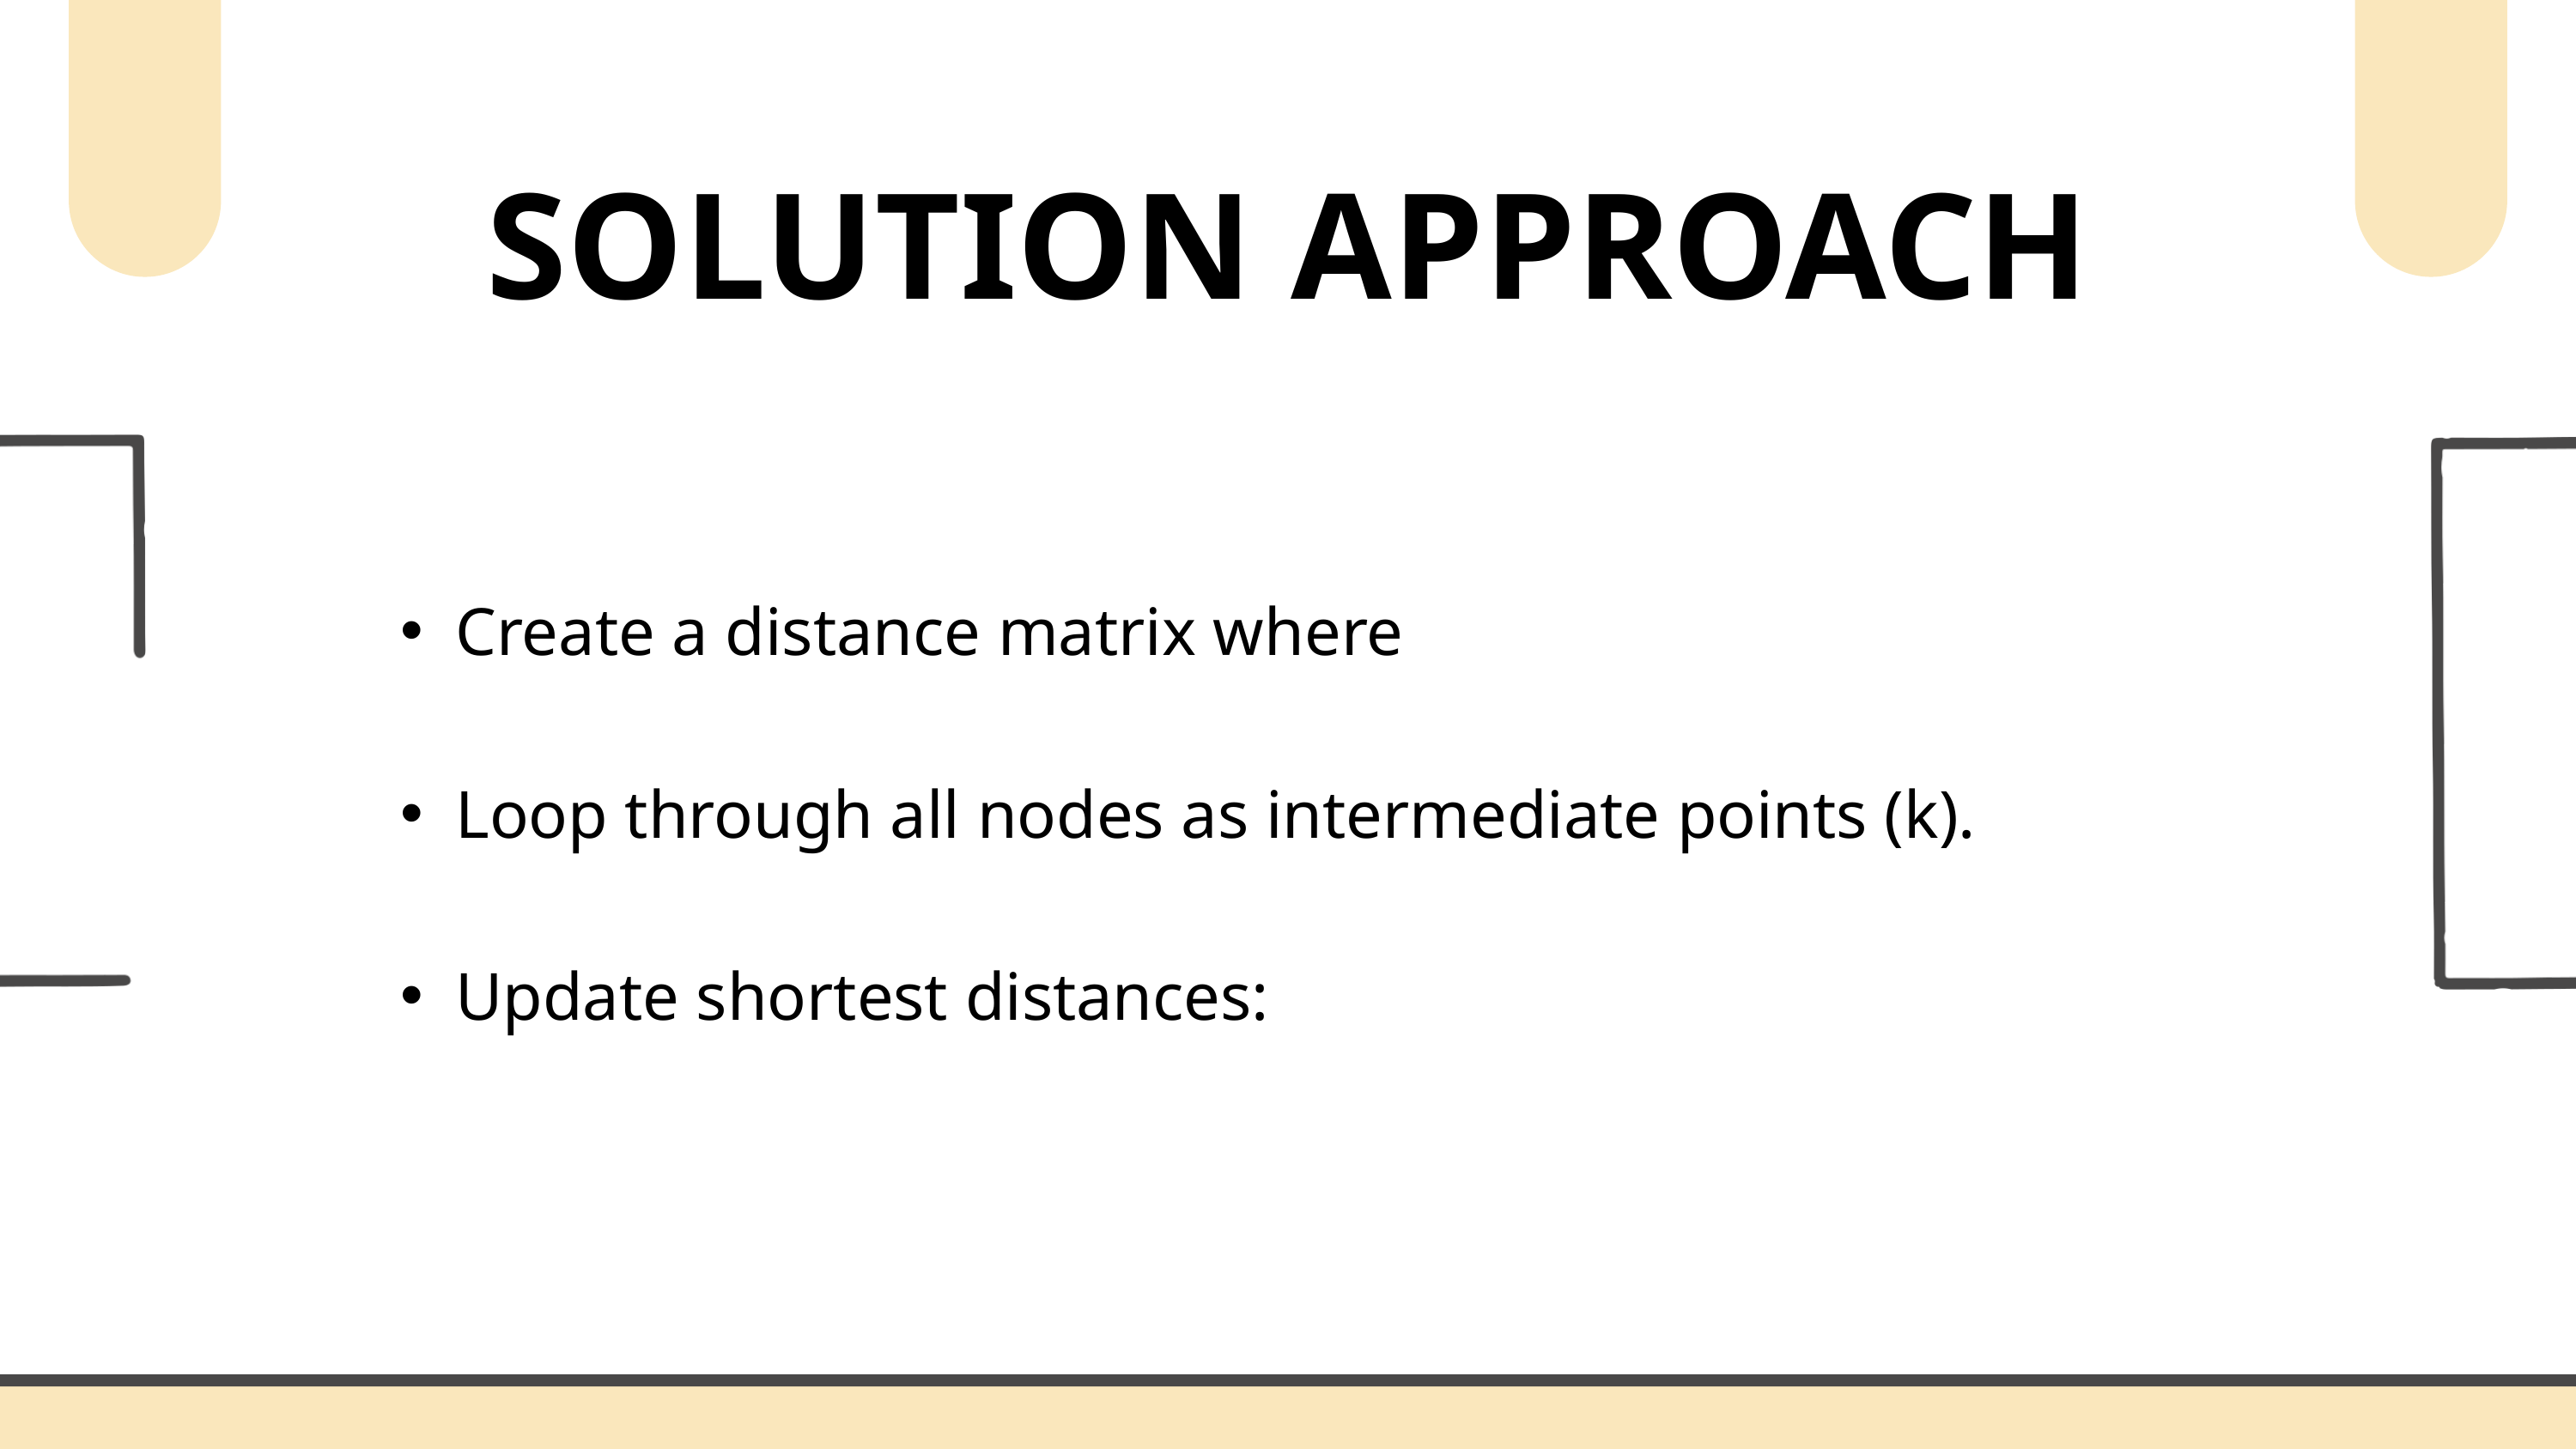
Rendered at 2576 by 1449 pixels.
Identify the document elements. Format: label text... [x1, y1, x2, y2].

text_box SOLUTION APPROACH [393, 123, 2183, 329]
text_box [0, 1360, 2576, 1449]
text_box [2431, 434, 2576, 990]
text_box [0, 434, 146, 990]
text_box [2354, 0, 2508, 277]
text_box Create a distance matrix where Loop through all nodes as intermediate points (k). Update shortest distances: [344, 577, 2232, 1125]
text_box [68, 0, 222, 277]
